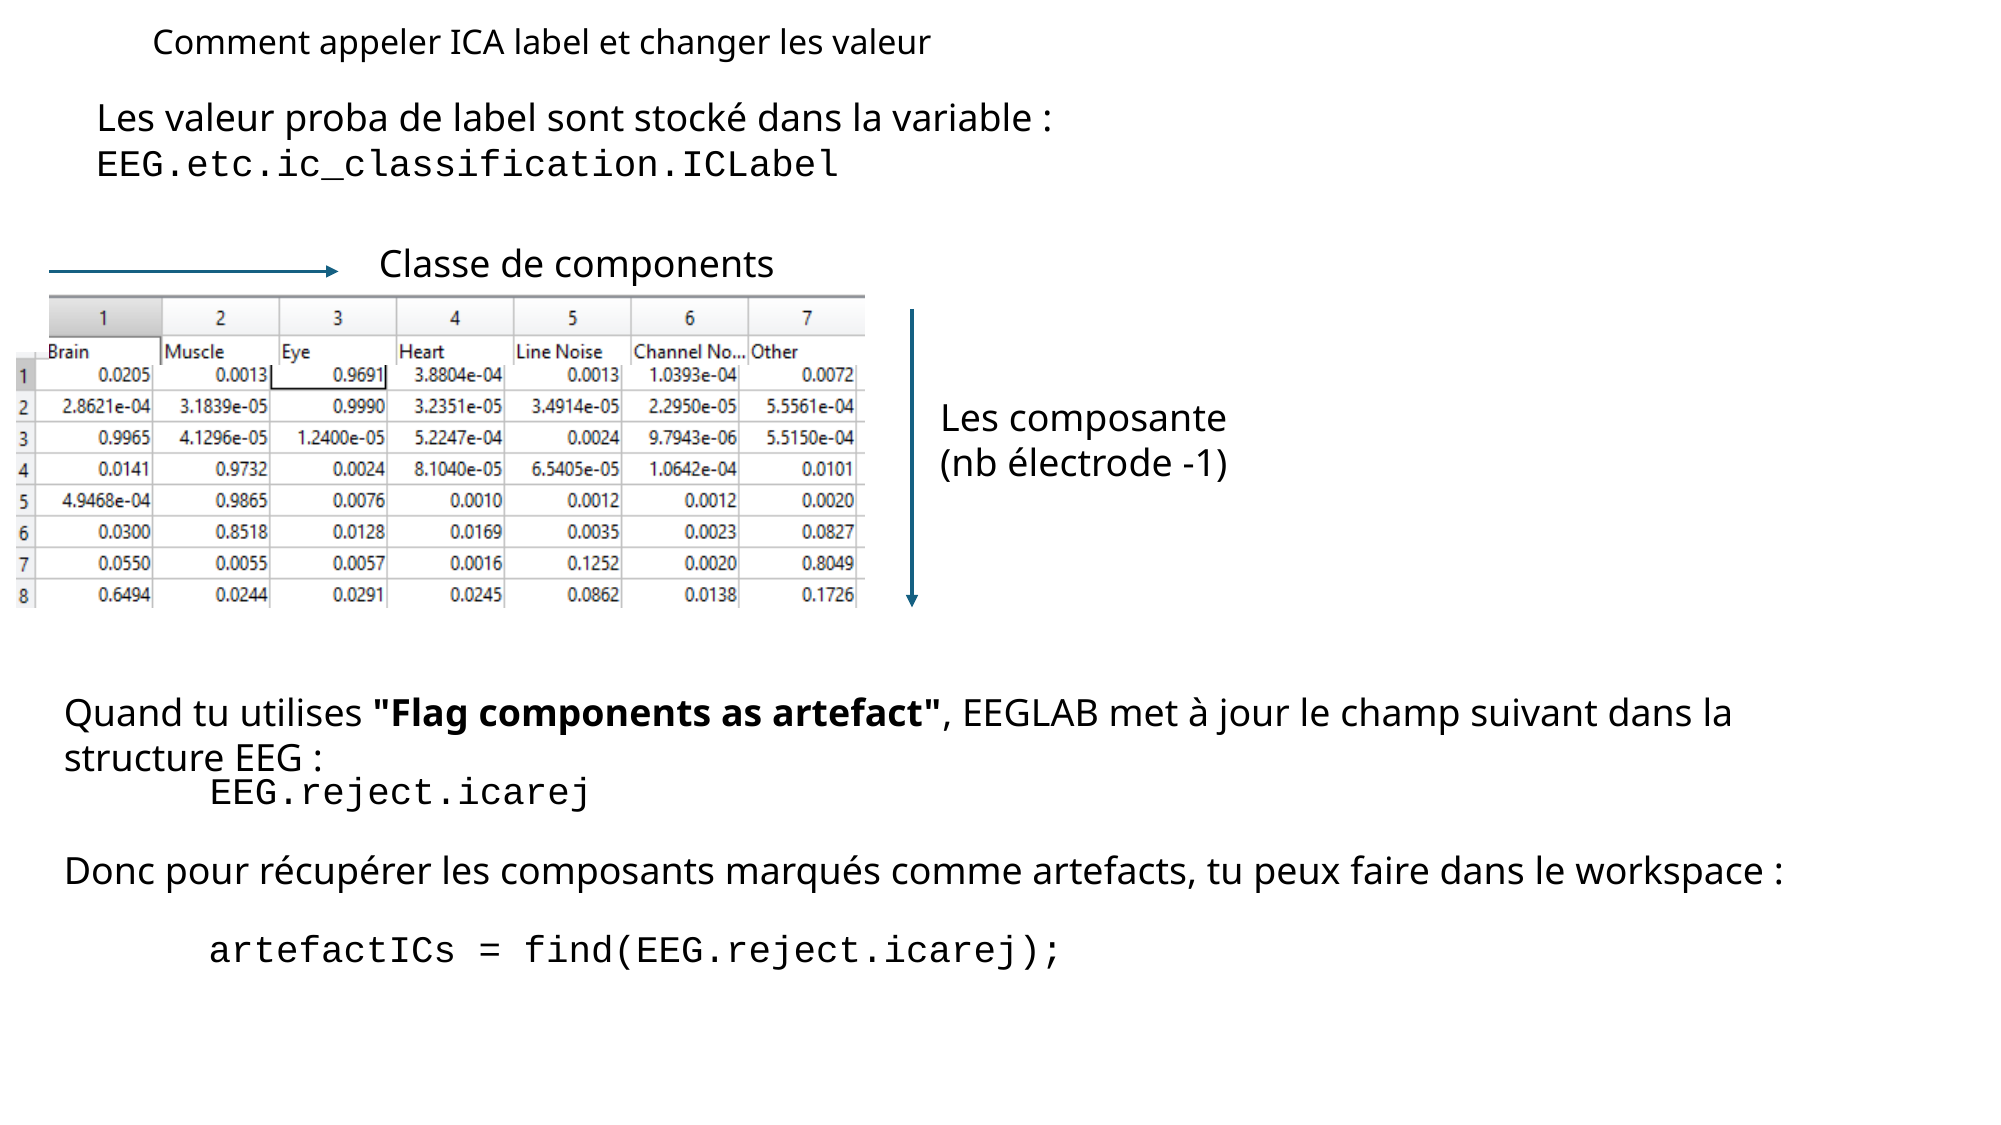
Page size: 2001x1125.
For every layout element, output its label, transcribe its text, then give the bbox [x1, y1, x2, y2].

text_box EEG.reject.icarej [195, 760, 608, 820]
picture [15, 291, 866, 608]
text_box artefactICs = find(EEG.reject.icarej); [193, 917, 1194, 978]
text_box Les composante (nb électrode -1) [925, 386, 1290, 492]
text_box Donc pour récupérer les composants marqués comme artefacts, tu peux faire dans le workspace : [48, 839, 1805, 900]
text_box Quand tu utilises "Flag components as artefact", EEGLAB met à jour le champ suivant dans la structure EEG : [48, 681, 1863, 787]
text_box Les valeur proba de label sont stocké dans la variable : EEG.etc.ic_classification.ICLabel [81, 86, 1078, 192]
text_box Classe de components [364, 232, 790, 291]
title Comment appeler ICA label et changer les valeur [137, 17, 1863, 70]
